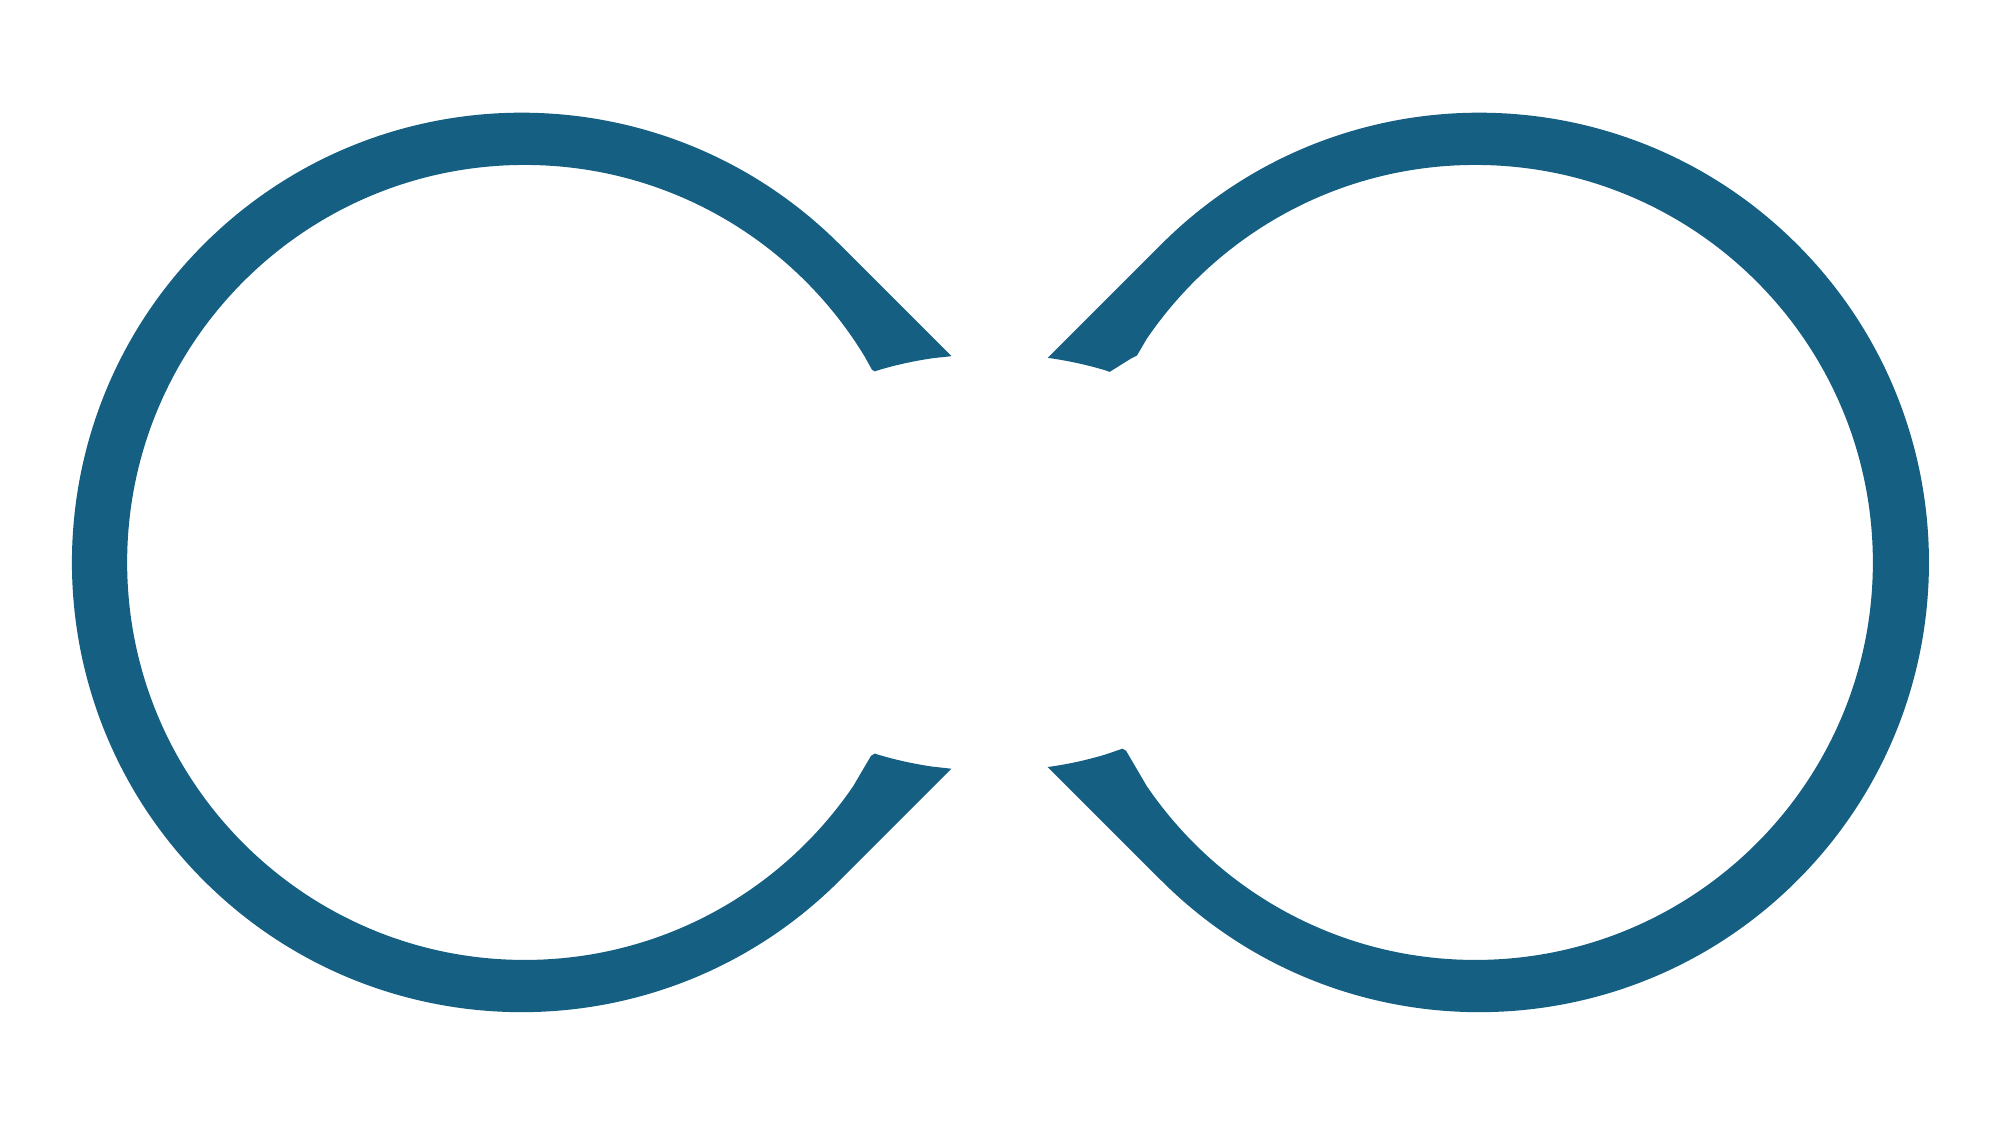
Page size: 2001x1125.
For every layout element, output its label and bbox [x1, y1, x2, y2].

text_box [1044, 111, 1931, 1014]
text_box [70, 111, 955, 1014]
